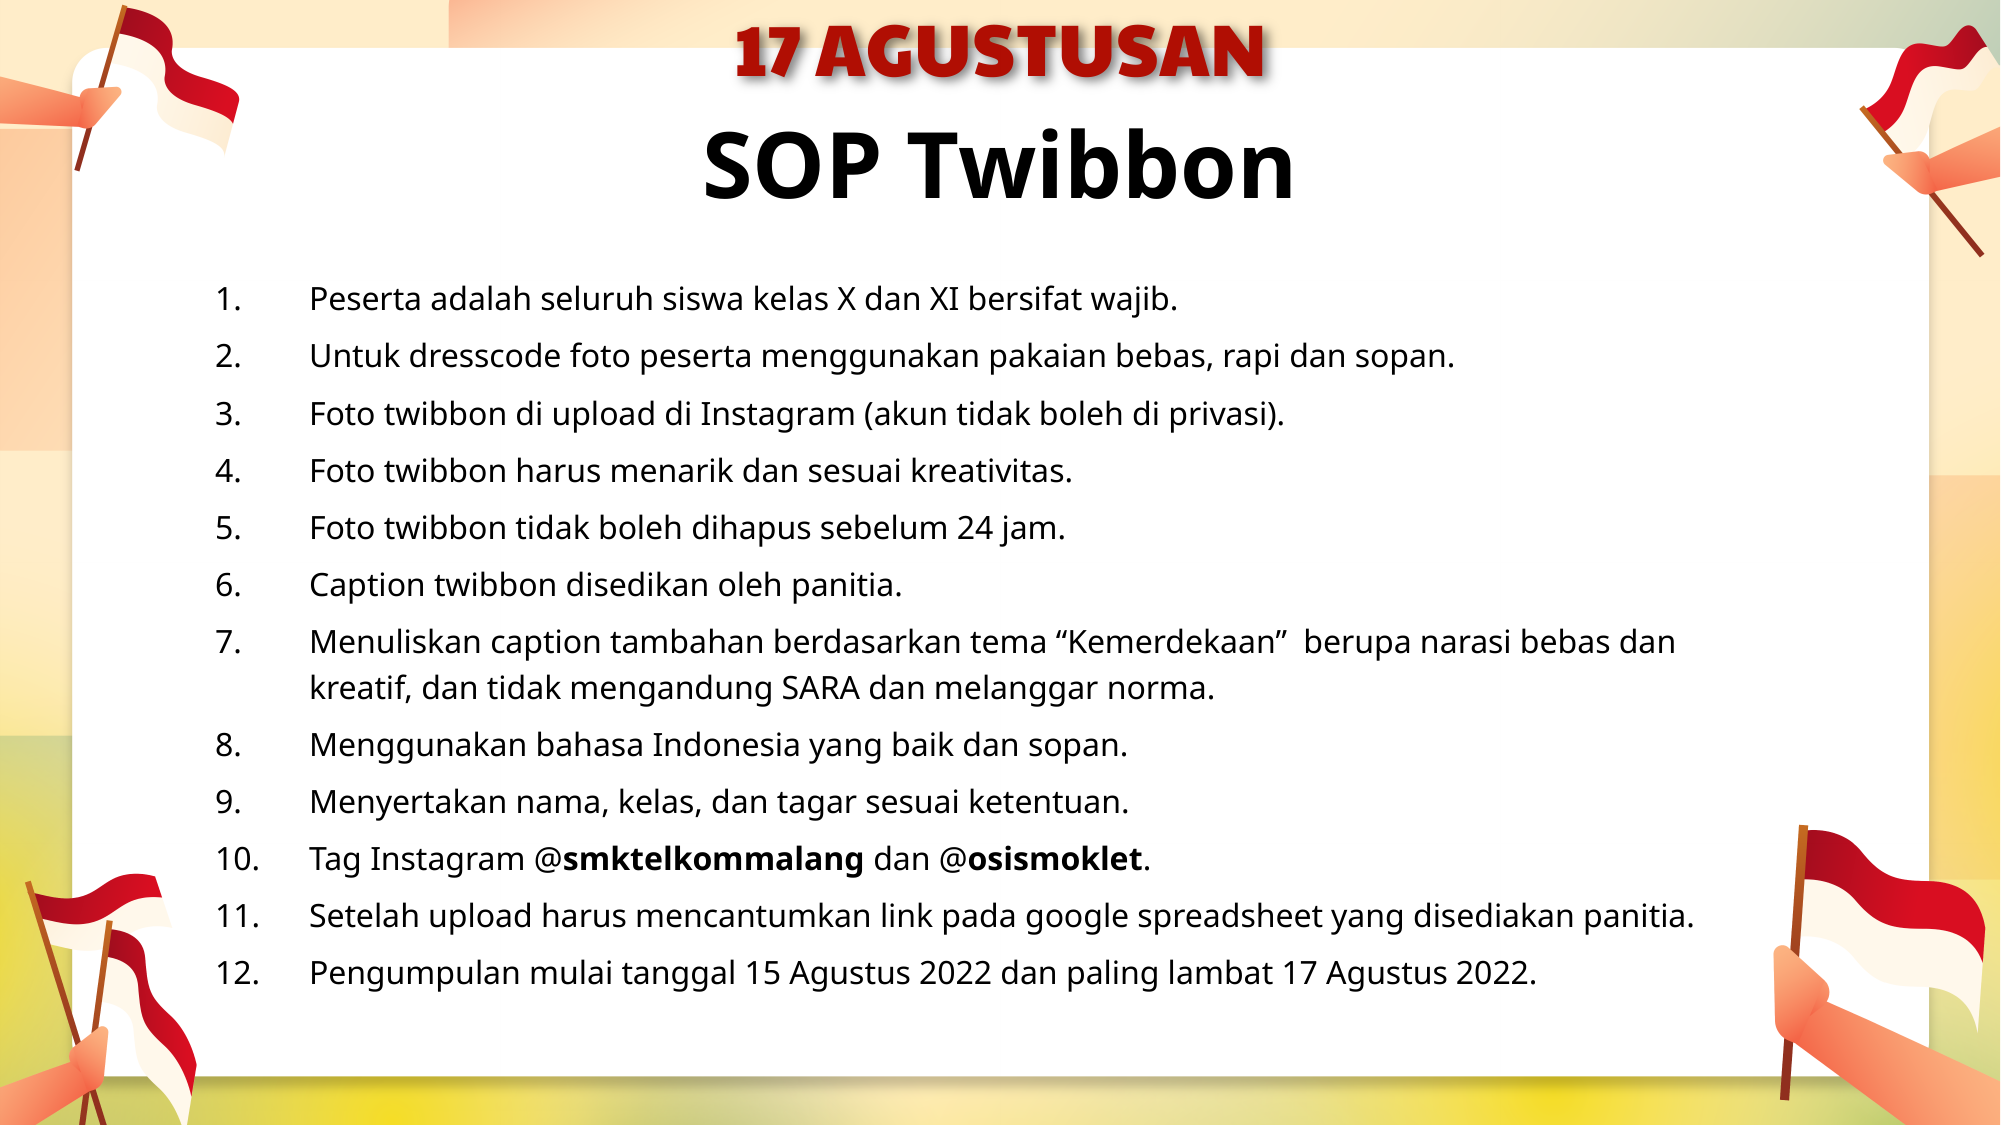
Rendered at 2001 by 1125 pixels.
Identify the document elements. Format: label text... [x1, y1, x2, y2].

list Peserta adalah seluruh siswa kelas X dan XI bersifat wajib. Untuk dresscode foto peserta menggunakan pakaian bebas, rapi dan sopan. Foto twibbon di upload di Instagram (akun tidak boleh di privasi). Foto twibbon harus menarik dan sesuai kreativitas. Foto twibbon tidak boleh dihapus sebelum 24 jam. Caption twibbon disedikan oleh panitia. Menuliskan caption tambahan berdasarkan tema “Kemerdekaan” berupa narasi bebas dan kreatif, dan tidak mengandung SARA dan melanggar norma. Menggunakan bahasa Indonesia yang baik dan sopan. Menyertakan nama, kelas, dan tagar sesuai ketentuan. Tag Instagram @smktelkommalang dan @osismoklet. Setelah upload harus mencantumkan link pada google spreadsheet yang disediakan panitia. Pengumpulan mulai tanggal 15 Agustus 2022 dan paling lambat 17 Agustus 2022. [200, 263, 1772, 1006]
picture [0, 0, 2001, 1125]
title SOP Twibbon [137, 59, 1863, 278]
